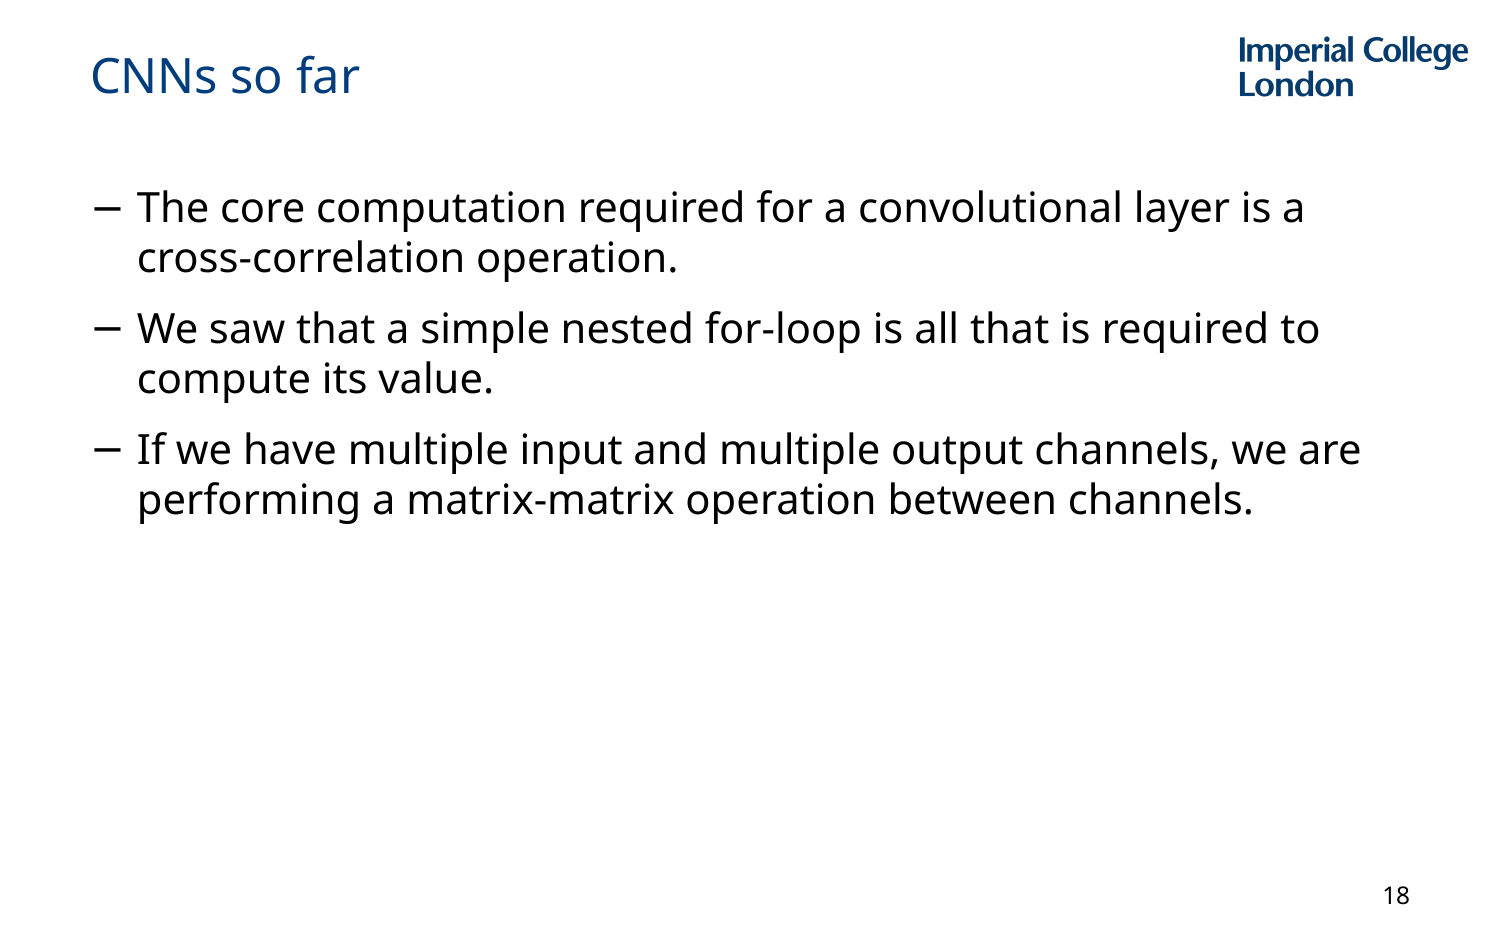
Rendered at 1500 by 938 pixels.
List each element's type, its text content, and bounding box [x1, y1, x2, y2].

list The core computation required for a convolutional layer is a cross-correlation operation. We saw that a simple nested for-loop is all that is required to compute its value. If we have multiple input and multiple output channels, we are performing a matrix-matrix operation between channels. [75, 173, 1425, 853]
slide_number 18 [1074, 872, 1426, 920]
picture [1425, 18, 1486, 114]
title CNNs so far [75, 0, 1425, 153]
